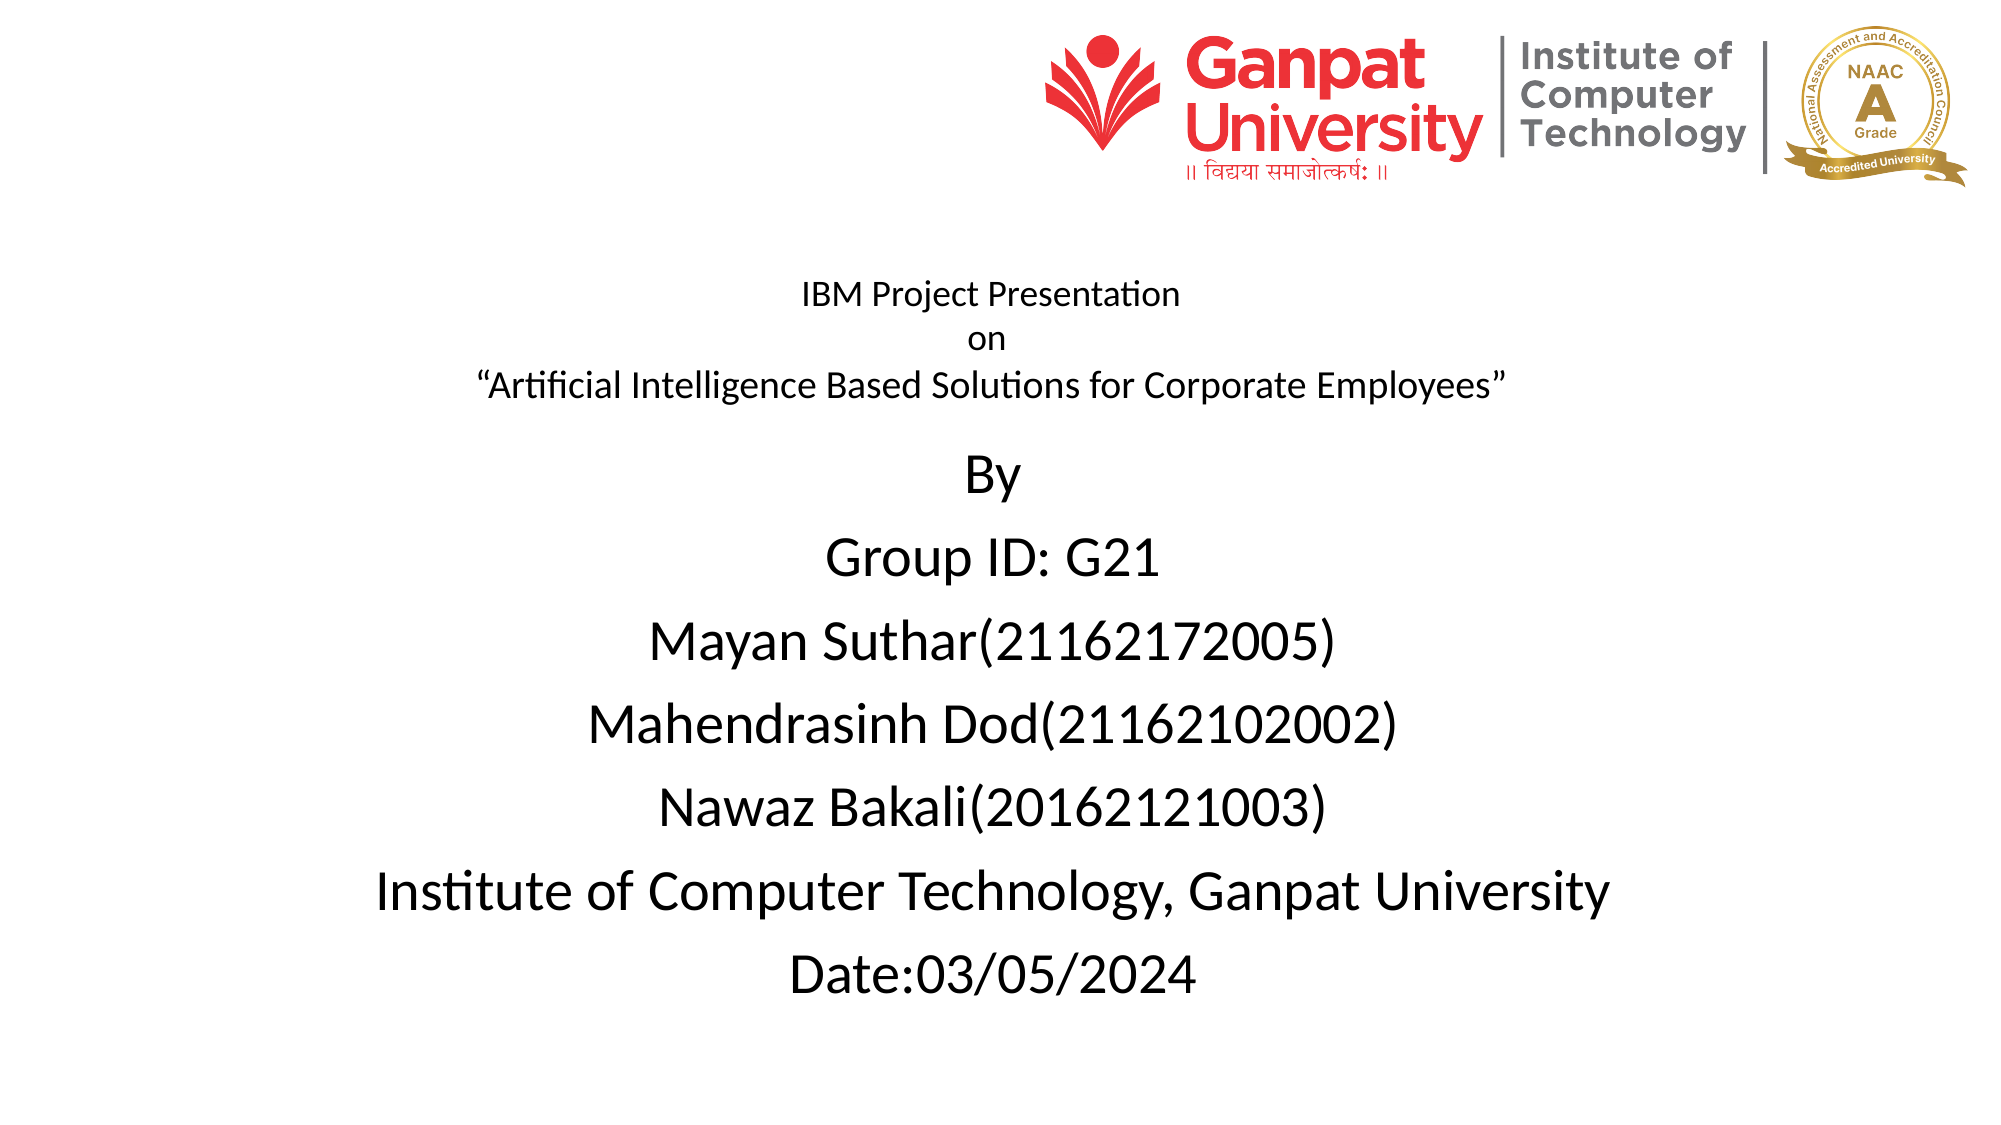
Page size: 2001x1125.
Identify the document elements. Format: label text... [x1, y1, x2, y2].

subtitle By Group ID: G21 Mayan Suthar(21162172005) Mahendrasinh Dod(21162102002) Nawaz Bakali(20162121003) Institute of Computer Technology, Ganpat University Date:03/05/2024 [177, 427, 1805, 1033]
title IBM Project Presentation on “Artificial Intelligence Based Solutions for Corporate Employees” [49, 196, 1933, 463]
picture [1045, 26, 1968, 188]
